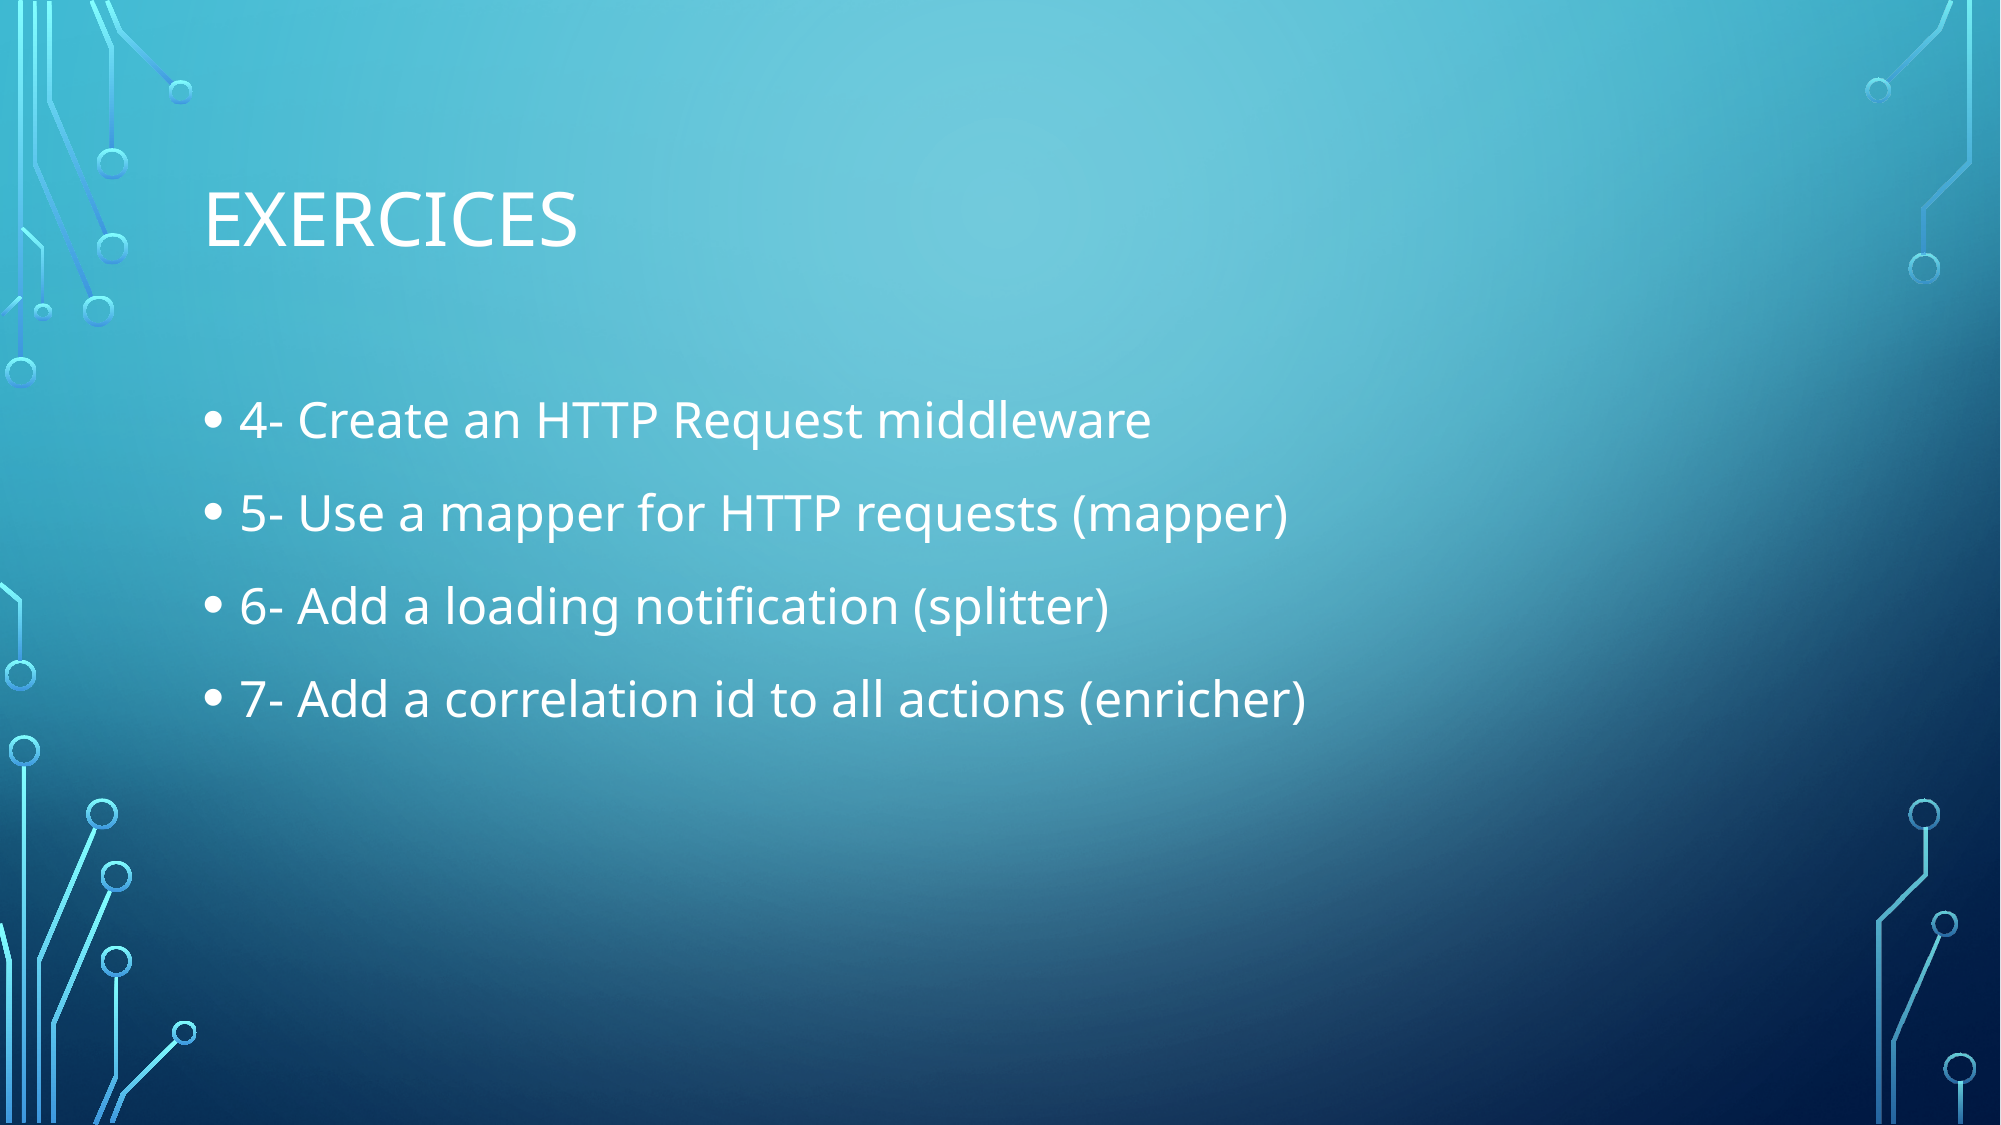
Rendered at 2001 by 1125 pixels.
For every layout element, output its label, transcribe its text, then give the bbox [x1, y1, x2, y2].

list 4- Create an HTTP Request middleware 5- Use a mapper for HTTP requests (mapper) 6- Add a loading notification (splitter) 7- Add a correlation id to all actions (enricher) [187, 369, 1813, 950]
title Exercices [187, 101, 1813, 344]
